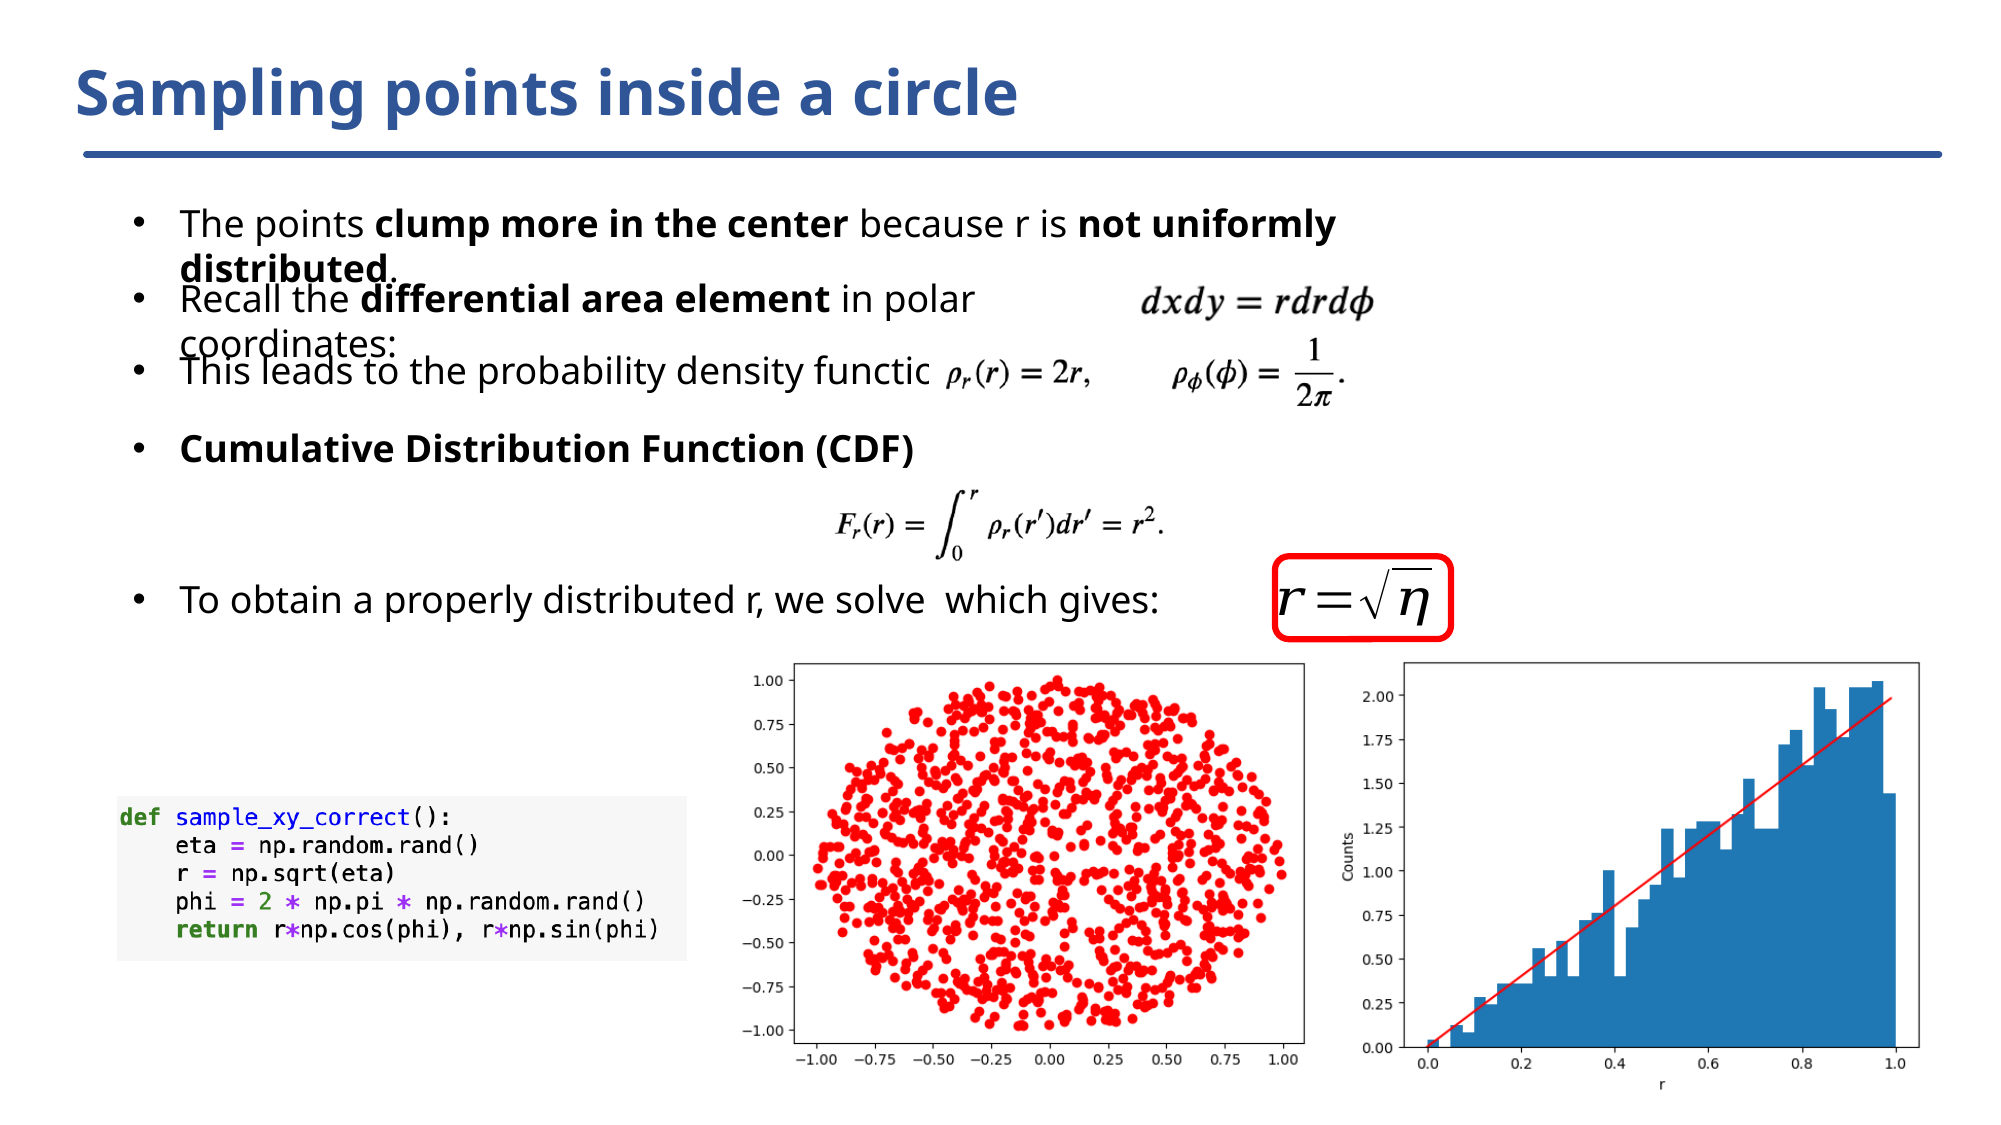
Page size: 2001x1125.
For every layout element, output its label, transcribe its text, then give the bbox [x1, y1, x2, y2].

picture [827, 478, 1171, 569]
picture [730, 653, 1314, 1078]
text_box Recall the differential area element in polar coordinates: [117, 267, 1119, 339]
title Sampling points inside a circle [60, 0, 1940, 192]
picture [117, 796, 687, 961]
text_box [1273, 555, 1453, 641]
picture [1331, 653, 1929, 1102]
text_box This leads to the probability density functions: [117, 339, 929, 400]
text_box Cumulative Distribution Function (CDF) [117, 417, 1119, 478]
text_box The points clump more in the center because r is not uniformly distributed. [117, 192, 1538, 297]
picture [929, 277, 1375, 428]
